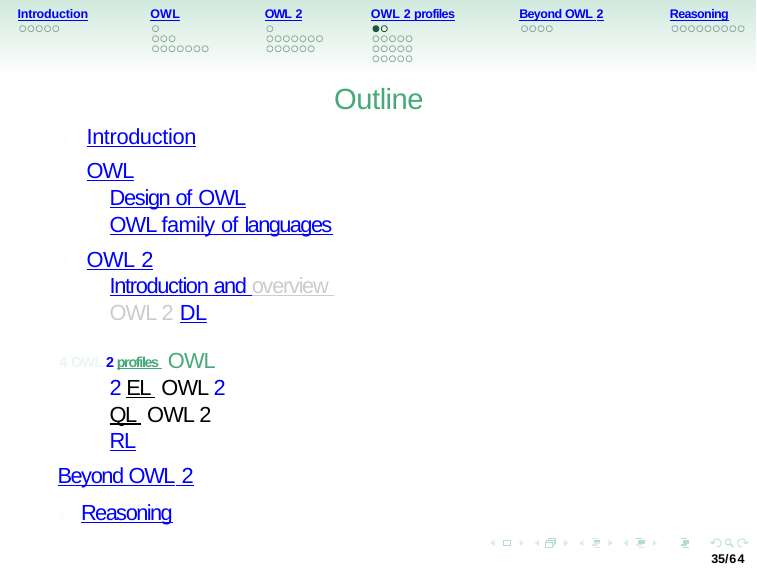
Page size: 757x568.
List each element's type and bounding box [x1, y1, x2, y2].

text_box [381, 35, 388, 42]
text_box [705, 25, 712, 32]
text_box [266, 45, 273, 52]
text_box [15, 6, 90, 22]
text_box [529, 25, 536, 32]
text_box [36, 25, 43, 32]
text_box [538, 25, 545, 32]
text_box [28, 25, 34, 32]
text_box [19, 25, 26, 32]
text_box [177, 45, 184, 52]
text_box [50, 342, 236, 529]
text_box [729, 25, 736, 32]
text_box [283, 45, 290, 52]
text_box [406, 55, 412, 62]
text_box [521, 25, 528, 32]
text_box [696, 25, 703, 32]
text_box [193, 45, 200, 52]
text_box [44, 25, 51, 32]
text_box [266, 35, 273, 42]
text_box [397, 35, 404, 42]
text_box [713, 25, 720, 32]
text_box [275, 35, 282, 42]
text_box [397, 45, 404, 52]
text_box [50, 80, 425, 330]
text_box [300, 45, 306, 52]
text_box [275, 45, 282, 52]
text_box [672, 25, 678, 32]
text_box [152, 35, 159, 42]
text_box [291, 45, 298, 52]
text_box [169, 35, 176, 42]
text_box [680, 25, 687, 32]
text_box [169, 45, 176, 52]
text_box [262, 6, 309, 22]
text_box [381, 55, 388, 62]
text_box [721, 25, 728, 32]
text_box [300, 35, 306, 42]
text_box [291, 35, 298, 42]
text_box [372, 25, 379, 32]
text_box [667, 6, 741, 22]
text_box [308, 45, 315, 52]
text_box [52, 25, 59, 32]
text_box [738, 25, 745, 32]
text_box [688, 25, 695, 32]
text_box [397, 55, 404, 62]
text_box [406, 35, 412, 42]
text_box [389, 45, 396, 52]
text_box [160, 35, 167, 42]
text_box [381, 45, 388, 52]
text_box [152, 45, 159, 52]
text_box [152, 25, 159, 32]
text_box [202, 45, 209, 52]
text_box [517, 6, 610, 22]
text_box [160, 45, 167, 52]
text_box [389, 35, 396, 42]
text_box [308, 35, 315, 42]
text_box [389, 55, 396, 62]
text_box [283, 35, 290, 42]
text_box [185, 45, 192, 52]
picture [0, 0, 756, 74]
text_box [148, 6, 183, 22]
text_box [372, 35, 379, 42]
text_box [368, 6, 459, 22]
text_box [316, 35, 323, 42]
text_box [381, 25, 388, 32]
text_box [372, 55, 379, 62]
text_box [546, 25, 553, 32]
text_box [406, 45, 412, 52]
text_box [266, 25, 273, 32]
text_box [372, 45, 379, 52]
slide_number [707, 552, 748, 568]
